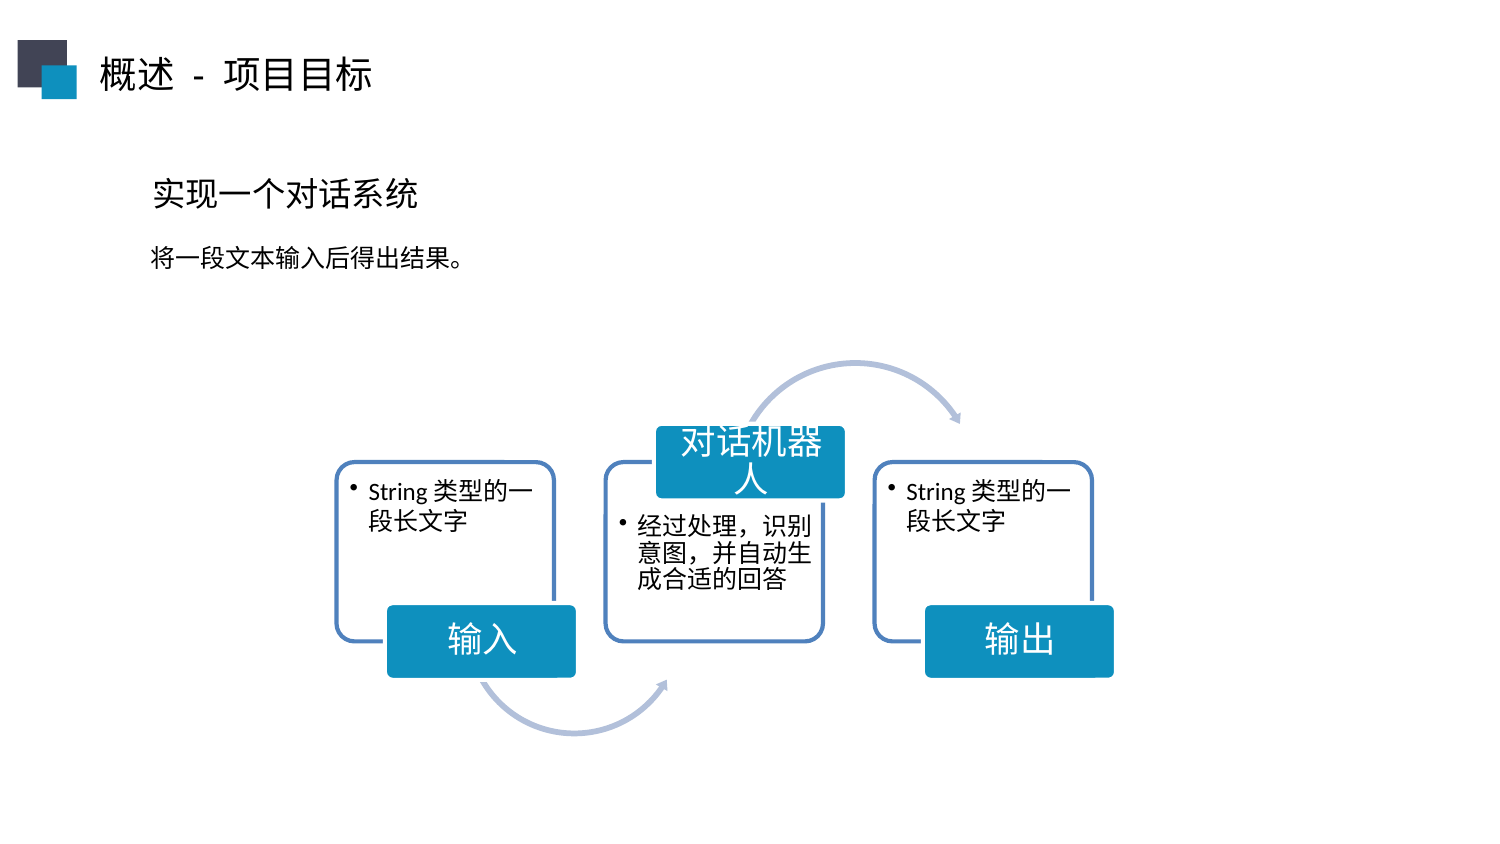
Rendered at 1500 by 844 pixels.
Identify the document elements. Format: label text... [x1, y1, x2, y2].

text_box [336, 291, 1117, 812]
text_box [17, 39, 77, 100]
text_box 概述 - 项目目标 [85, 43, 388, 104]
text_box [135, 165, 1366, 281]
